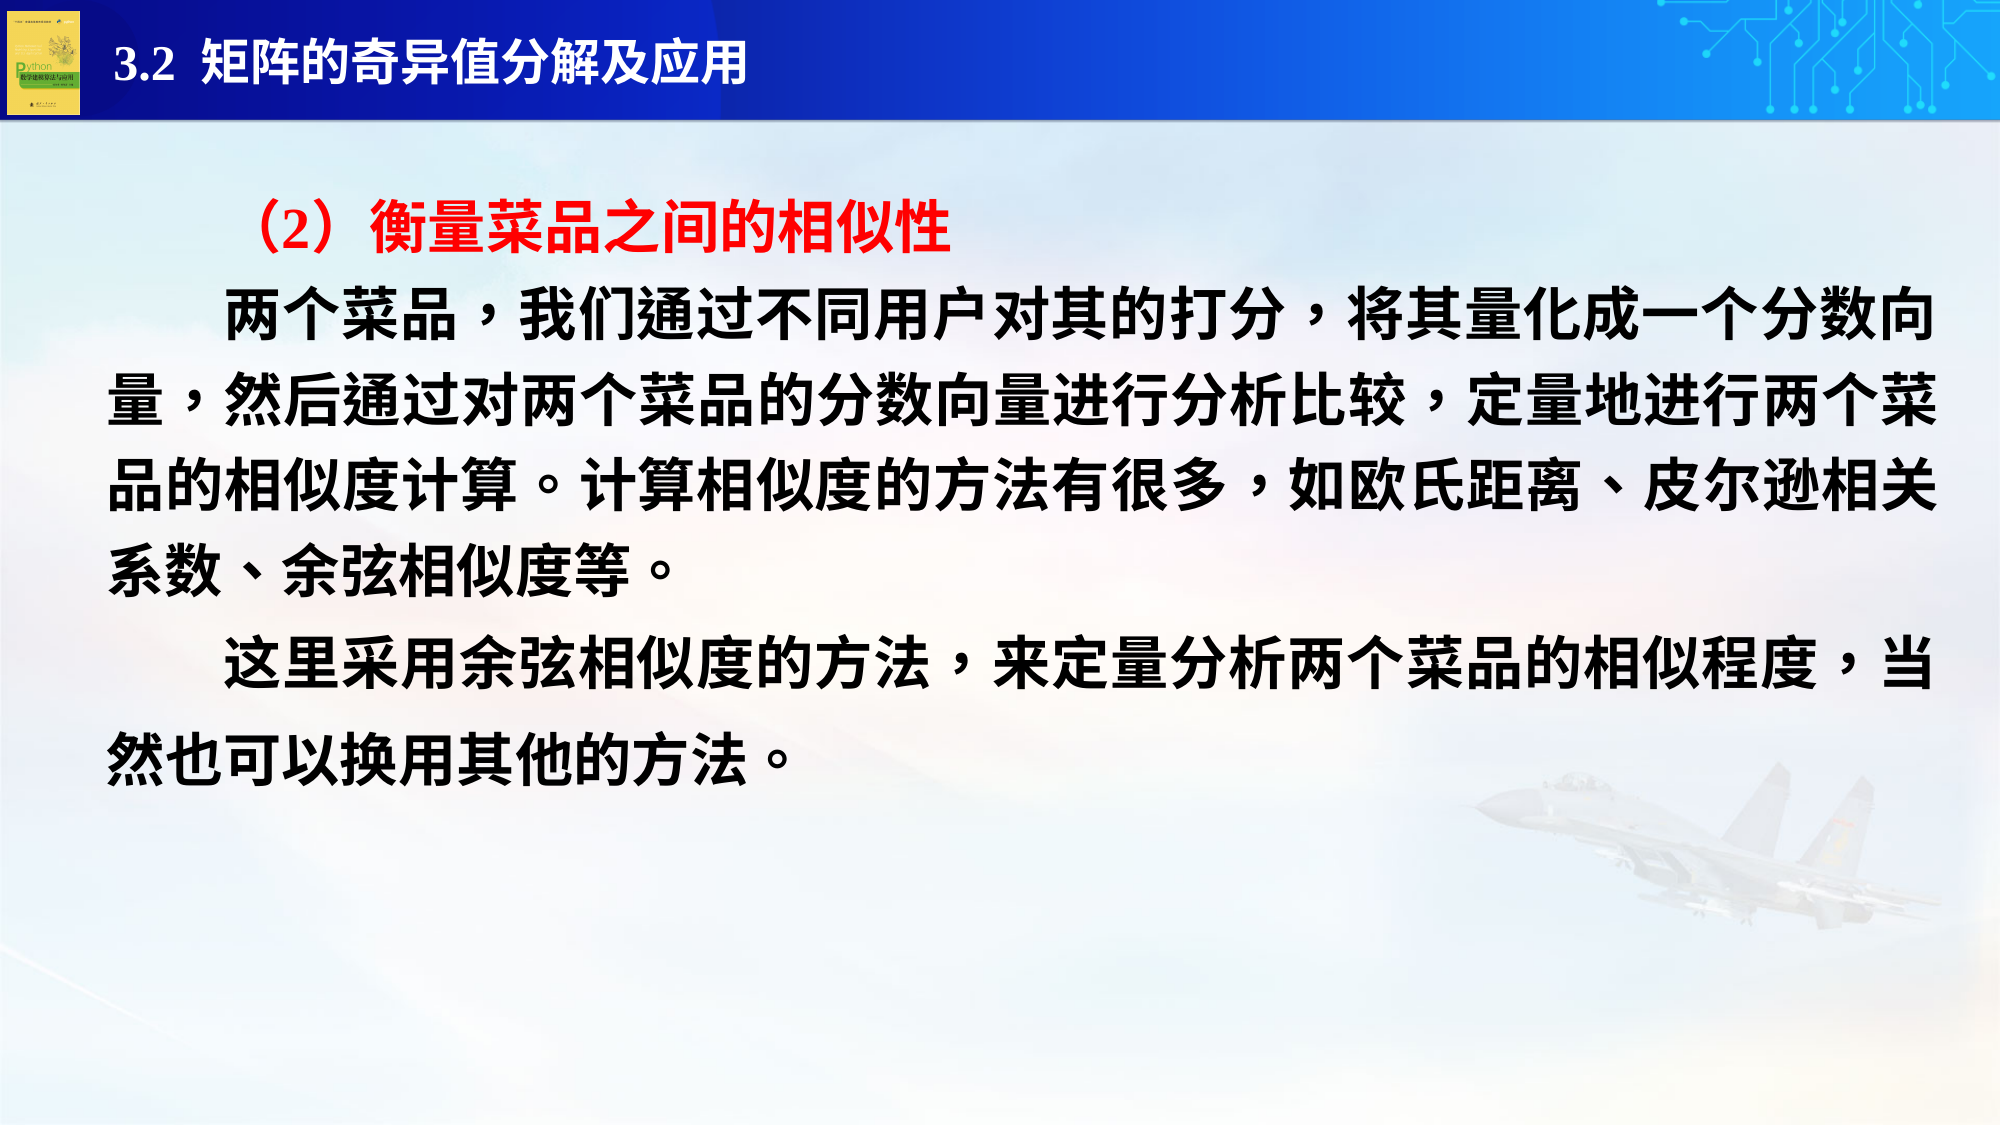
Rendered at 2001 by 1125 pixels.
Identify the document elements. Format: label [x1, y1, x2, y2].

text_box [106, 185, 1938, 1050]
picture [0, 0, 2000, 1125]
